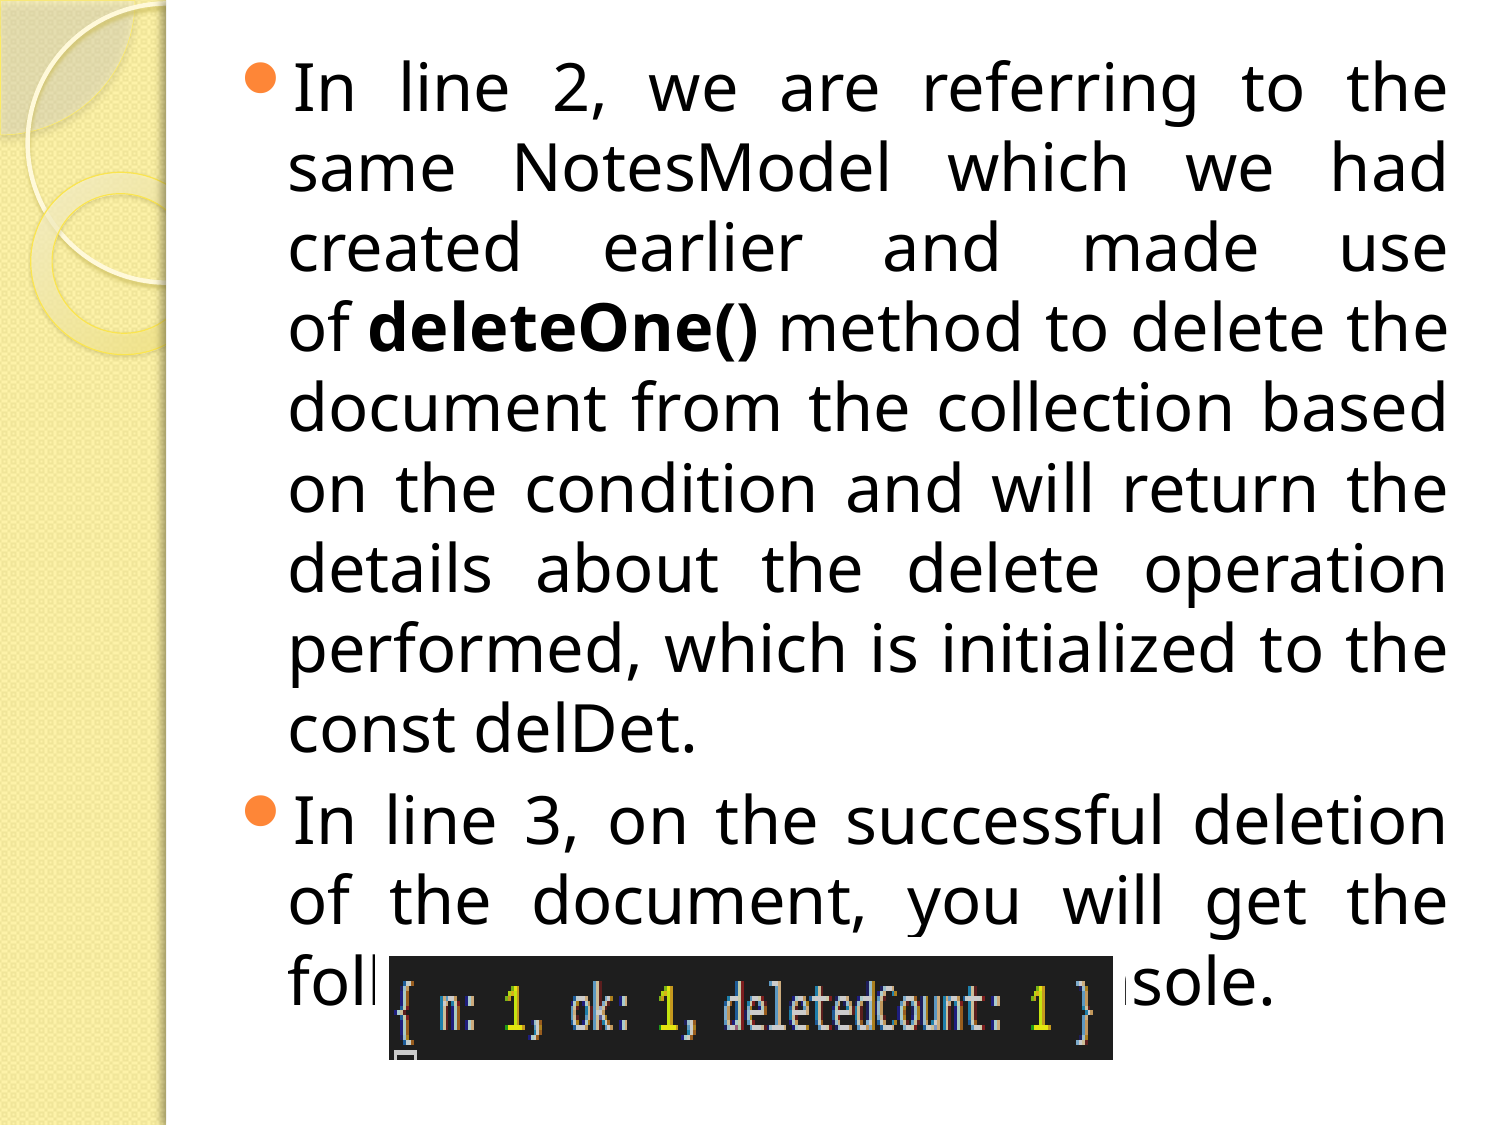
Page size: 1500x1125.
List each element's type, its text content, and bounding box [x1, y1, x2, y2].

list In line 2, we are referring to the same NotesModel which we had created earlier and made use of deleteOne() method to delete the document from the collection based on the condition and will return the details about the delete operation performed, which is initialized to the const delDet. In line 3, on the successful deletion of the document, you will get the following output in the console. [212, 37, 1466, 1088]
picture [374, 937, 1126, 1076]
